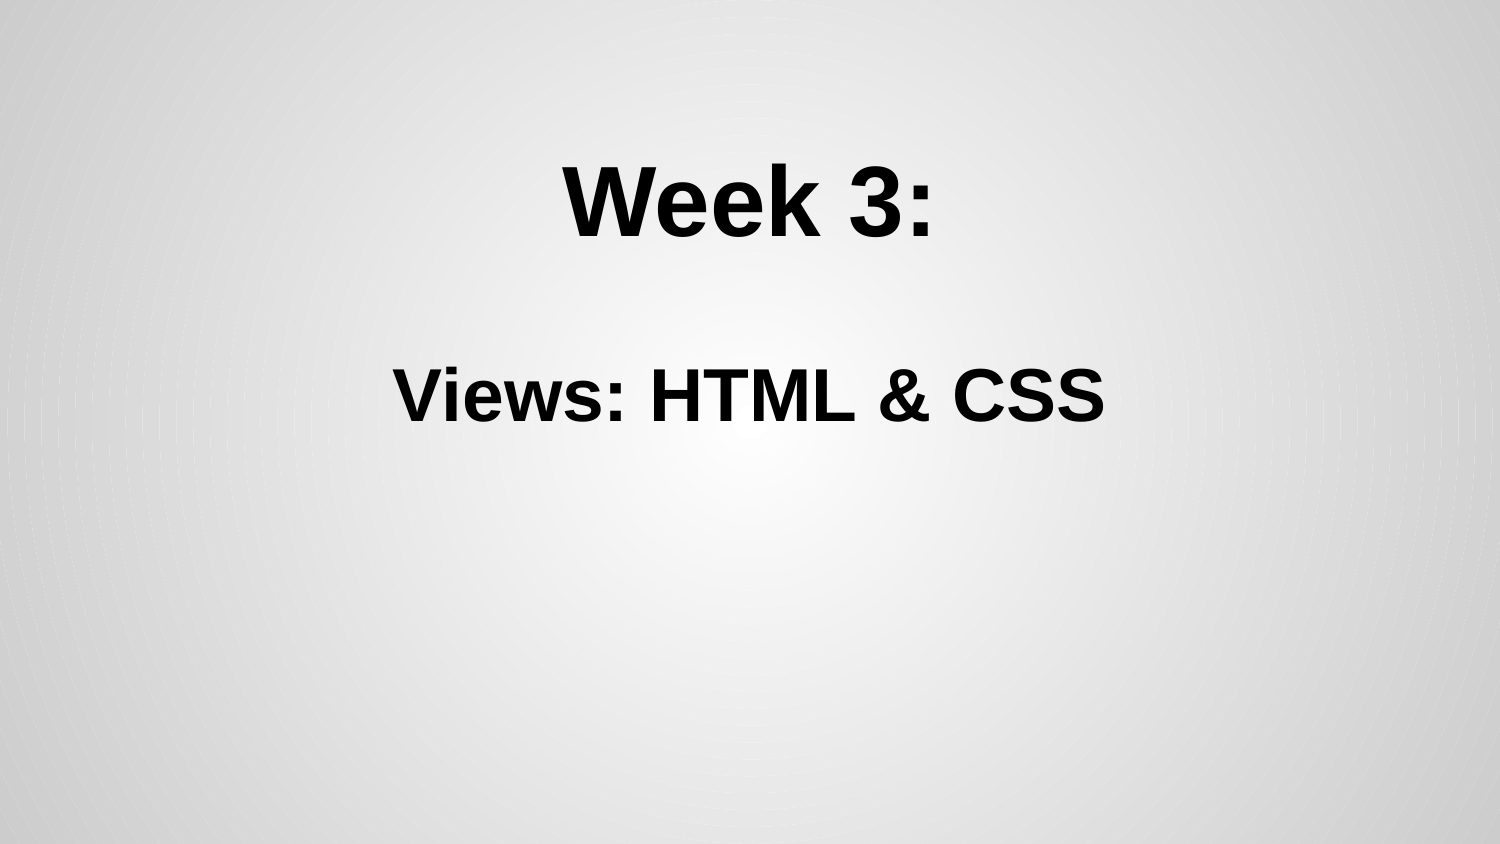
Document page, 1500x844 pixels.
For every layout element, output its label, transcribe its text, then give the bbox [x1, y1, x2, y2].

title Week 3: Views: HTML & CSS [75, 41, 1425, 452]
